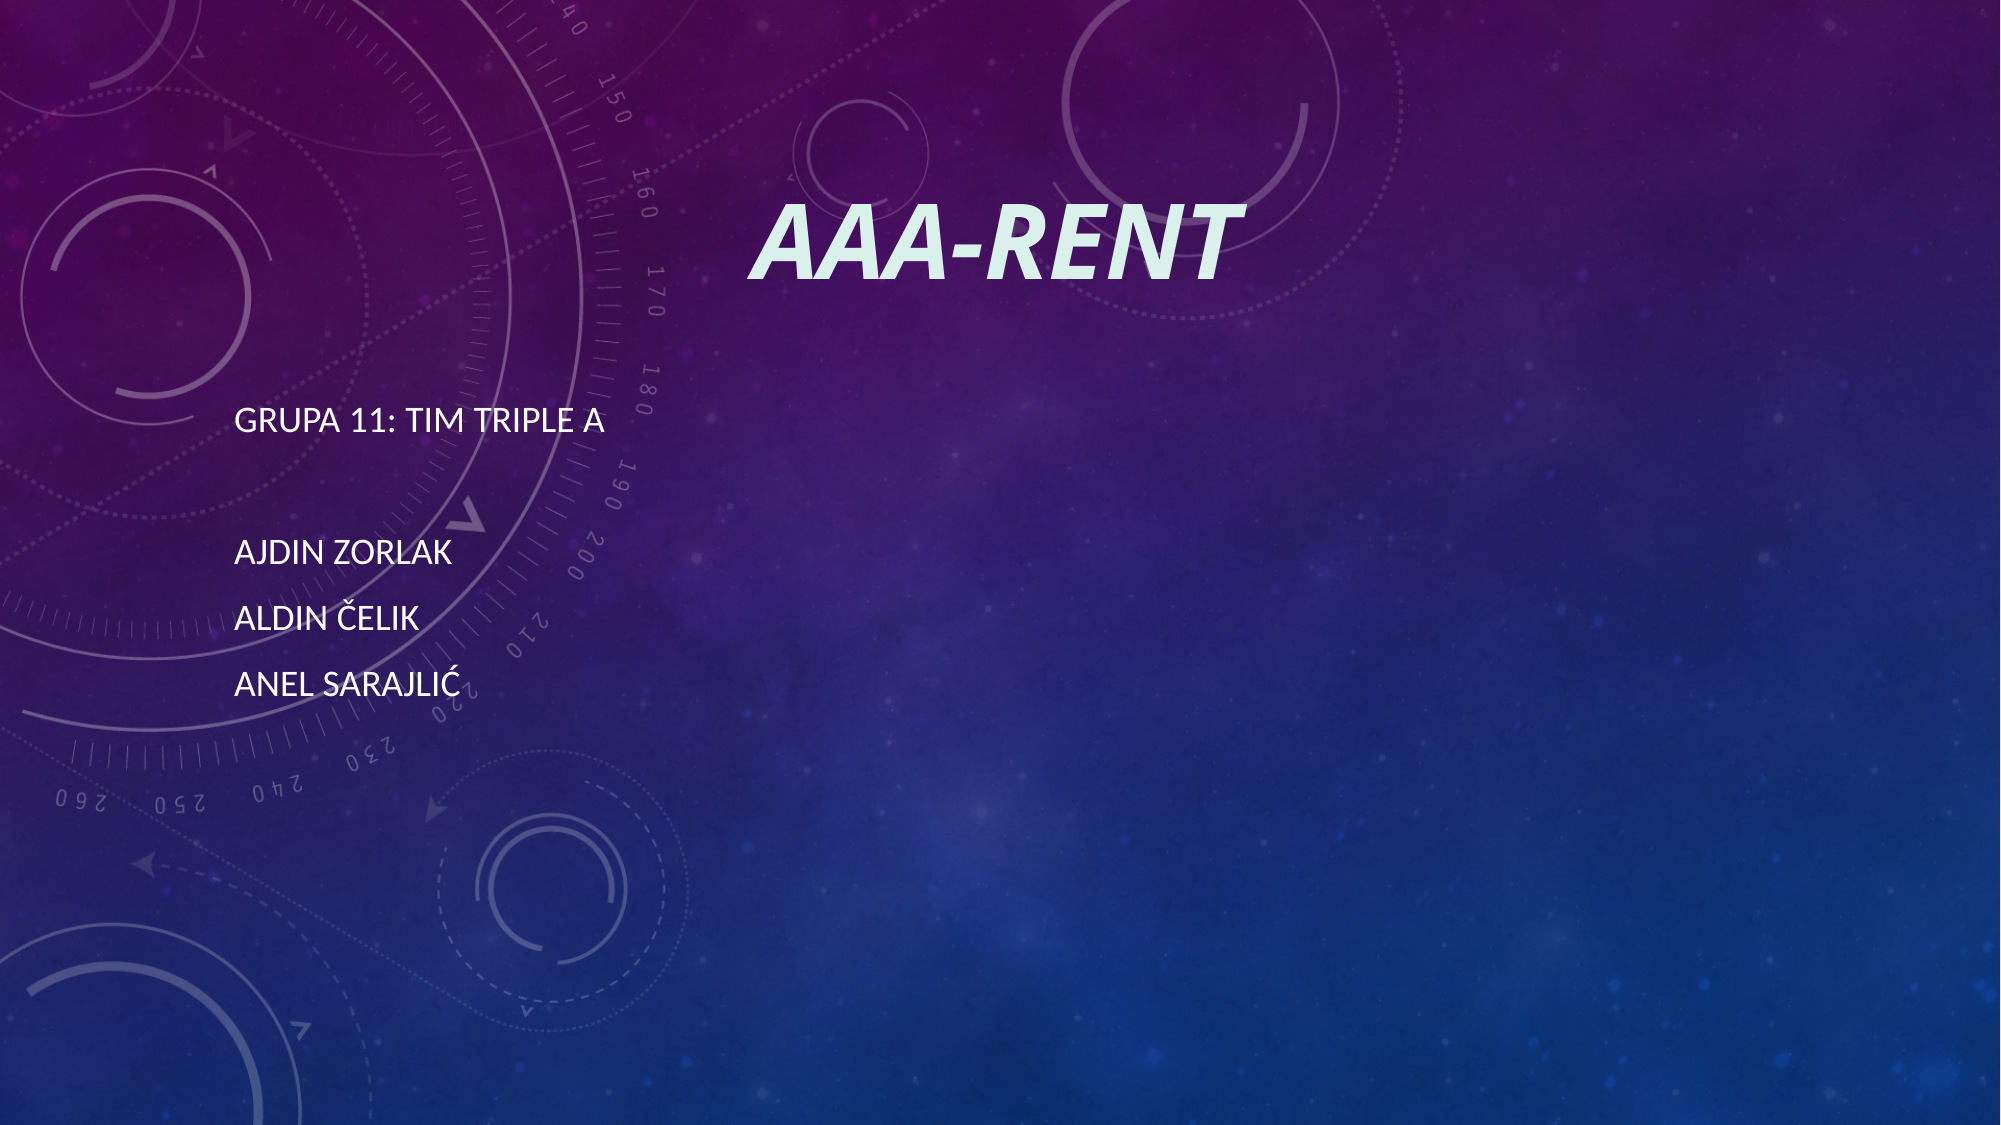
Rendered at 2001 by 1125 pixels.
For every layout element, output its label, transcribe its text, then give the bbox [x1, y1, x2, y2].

title AAA-Rent [708, 77, 1256, 309]
subtitle Grupa 11: Tim Triple A Ajdin zorlak Aldin čelik Anel sarajlić [219, 387, 805, 990]
picture [0, 0, 2001, 1125]
